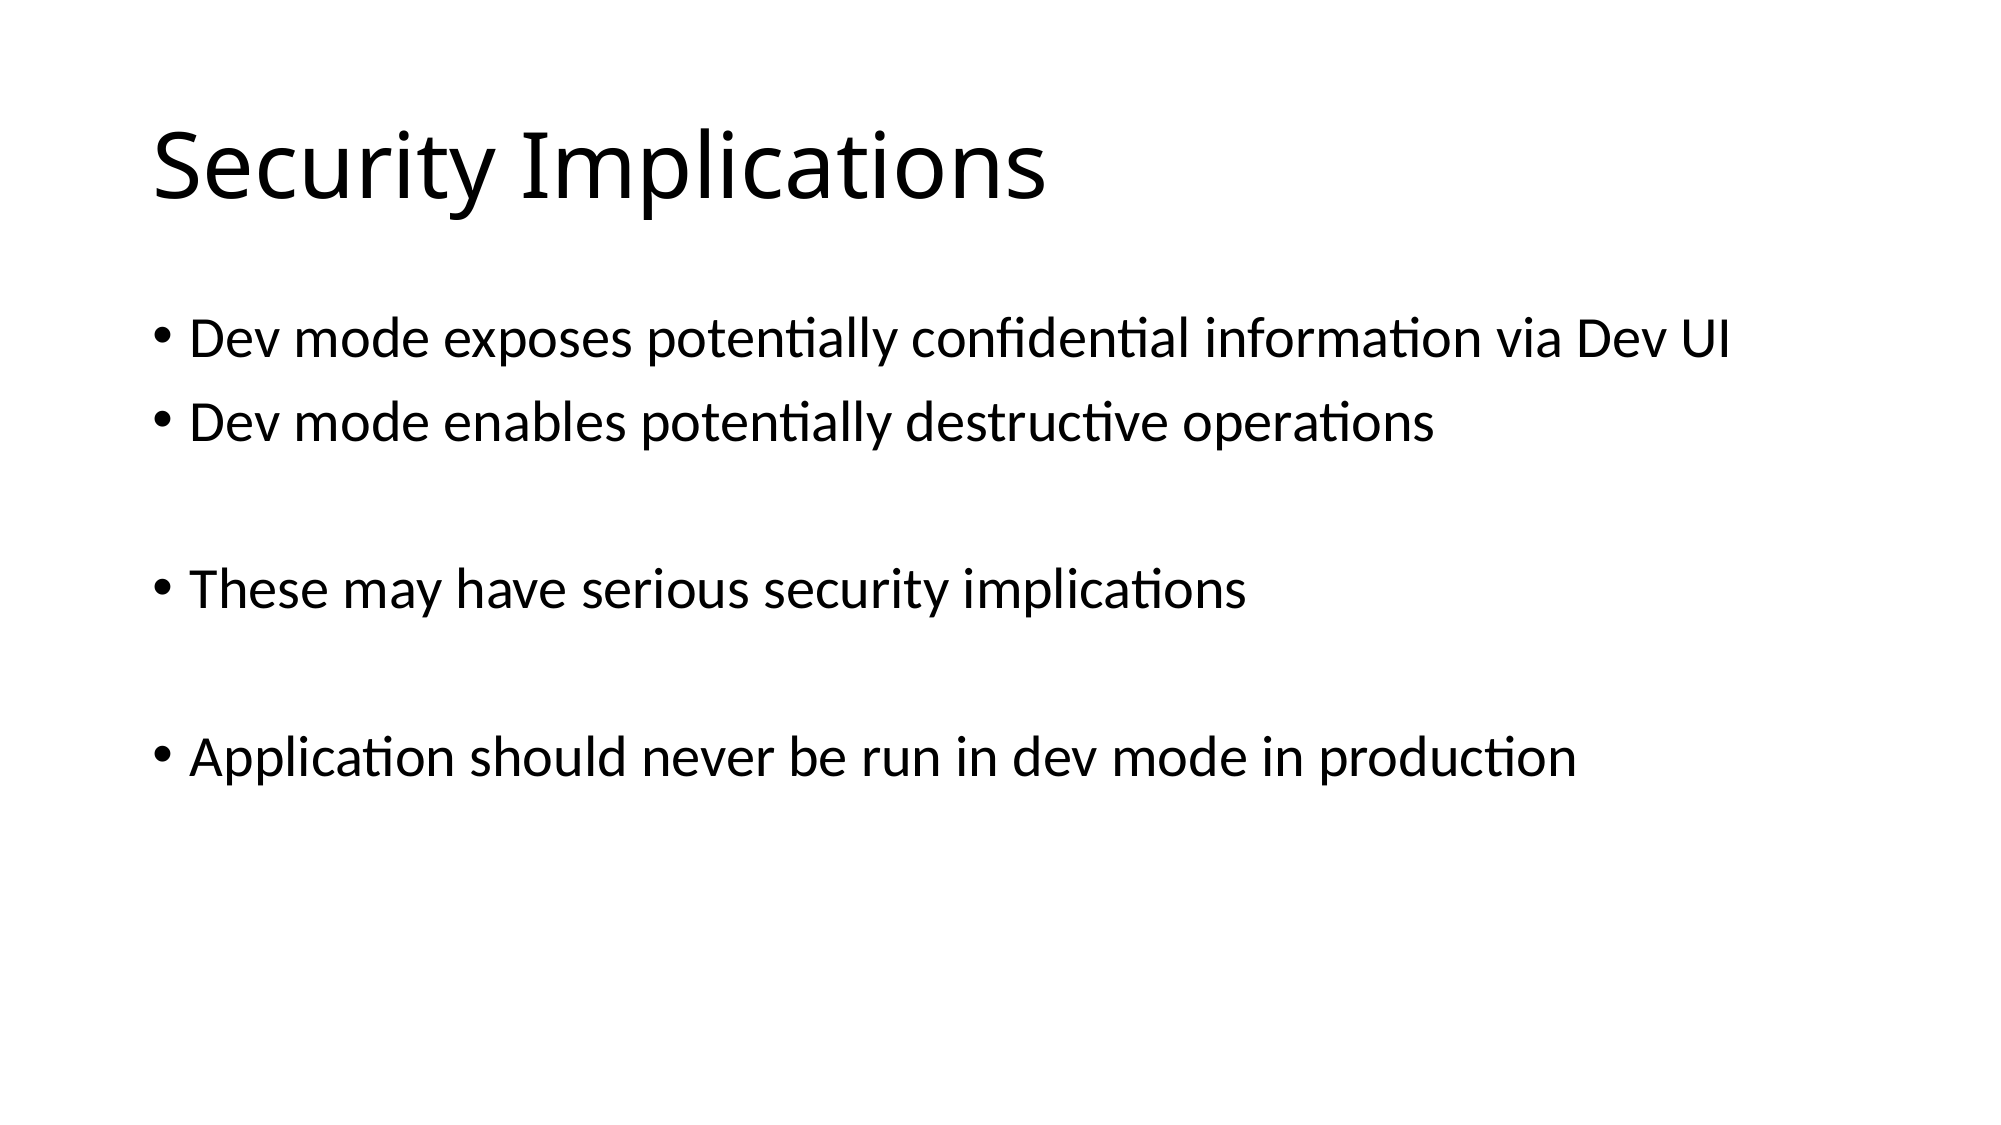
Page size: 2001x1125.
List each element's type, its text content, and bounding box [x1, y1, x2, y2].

list Dev mode exposes potentially confidential information via Dev UI Dev mode enables potentially destructive operations These may have serious security implications Application should never be run in dev mode in production [137, 299, 1863, 1014]
title Security Implications [137, 59, 1863, 278]
